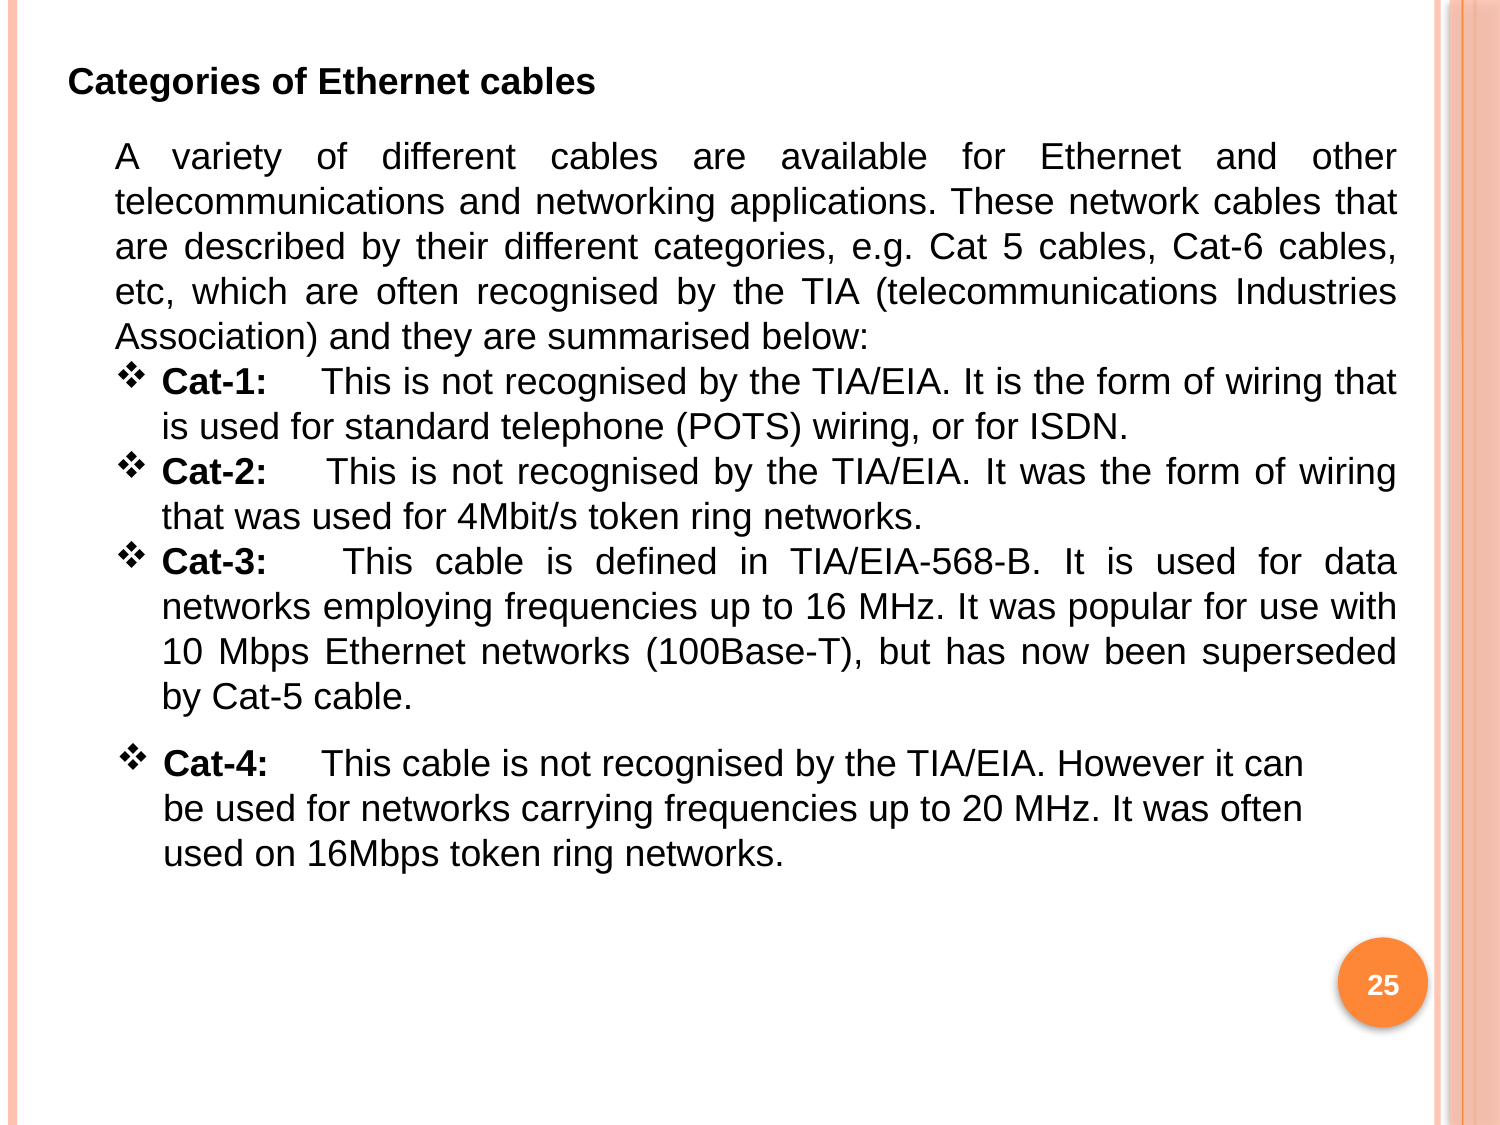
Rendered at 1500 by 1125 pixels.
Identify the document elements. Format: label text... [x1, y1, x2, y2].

text_box A variety of different cables are available for Ethernet and other telecommunications and networking applications. These network cables that are described by their different categories, e.g. Cat 5 cables, Cat-6 cables, etc, which are often recognised by the TIA (telecommunications Industries Association) and they are summarised below: Cat-1: This is not recognised by the TIA/EIA. It is the form of wiring that is used for standard telephone (POTS) wiring, or for ISDN. Cat-2: This is not recognised by the TIA/EIA. It was the form of wiring that was used for 4Mbit/s token ring networks. Cat-3: This cable is defined in TIA/EIA-568-B. It is used for data networks employing frequencies up to 16 MHz. It was popular for use with 10 Mbps Ethernet networks (100Base-T), but has now been superseded by Cat-5 cable. [99, 124, 1413, 725]
slide_number 25 [1333, 940, 1434, 1027]
text_box Cat-4: This cable is not recognised by the TIA/EIA. However it can be used for networks carrying frequencies up to 20 MHz. It was often used on 16Mbps token ring networks. [101, 731, 1352, 882]
text_box Categories of Ethernet cables [52, 49, 612, 110]
